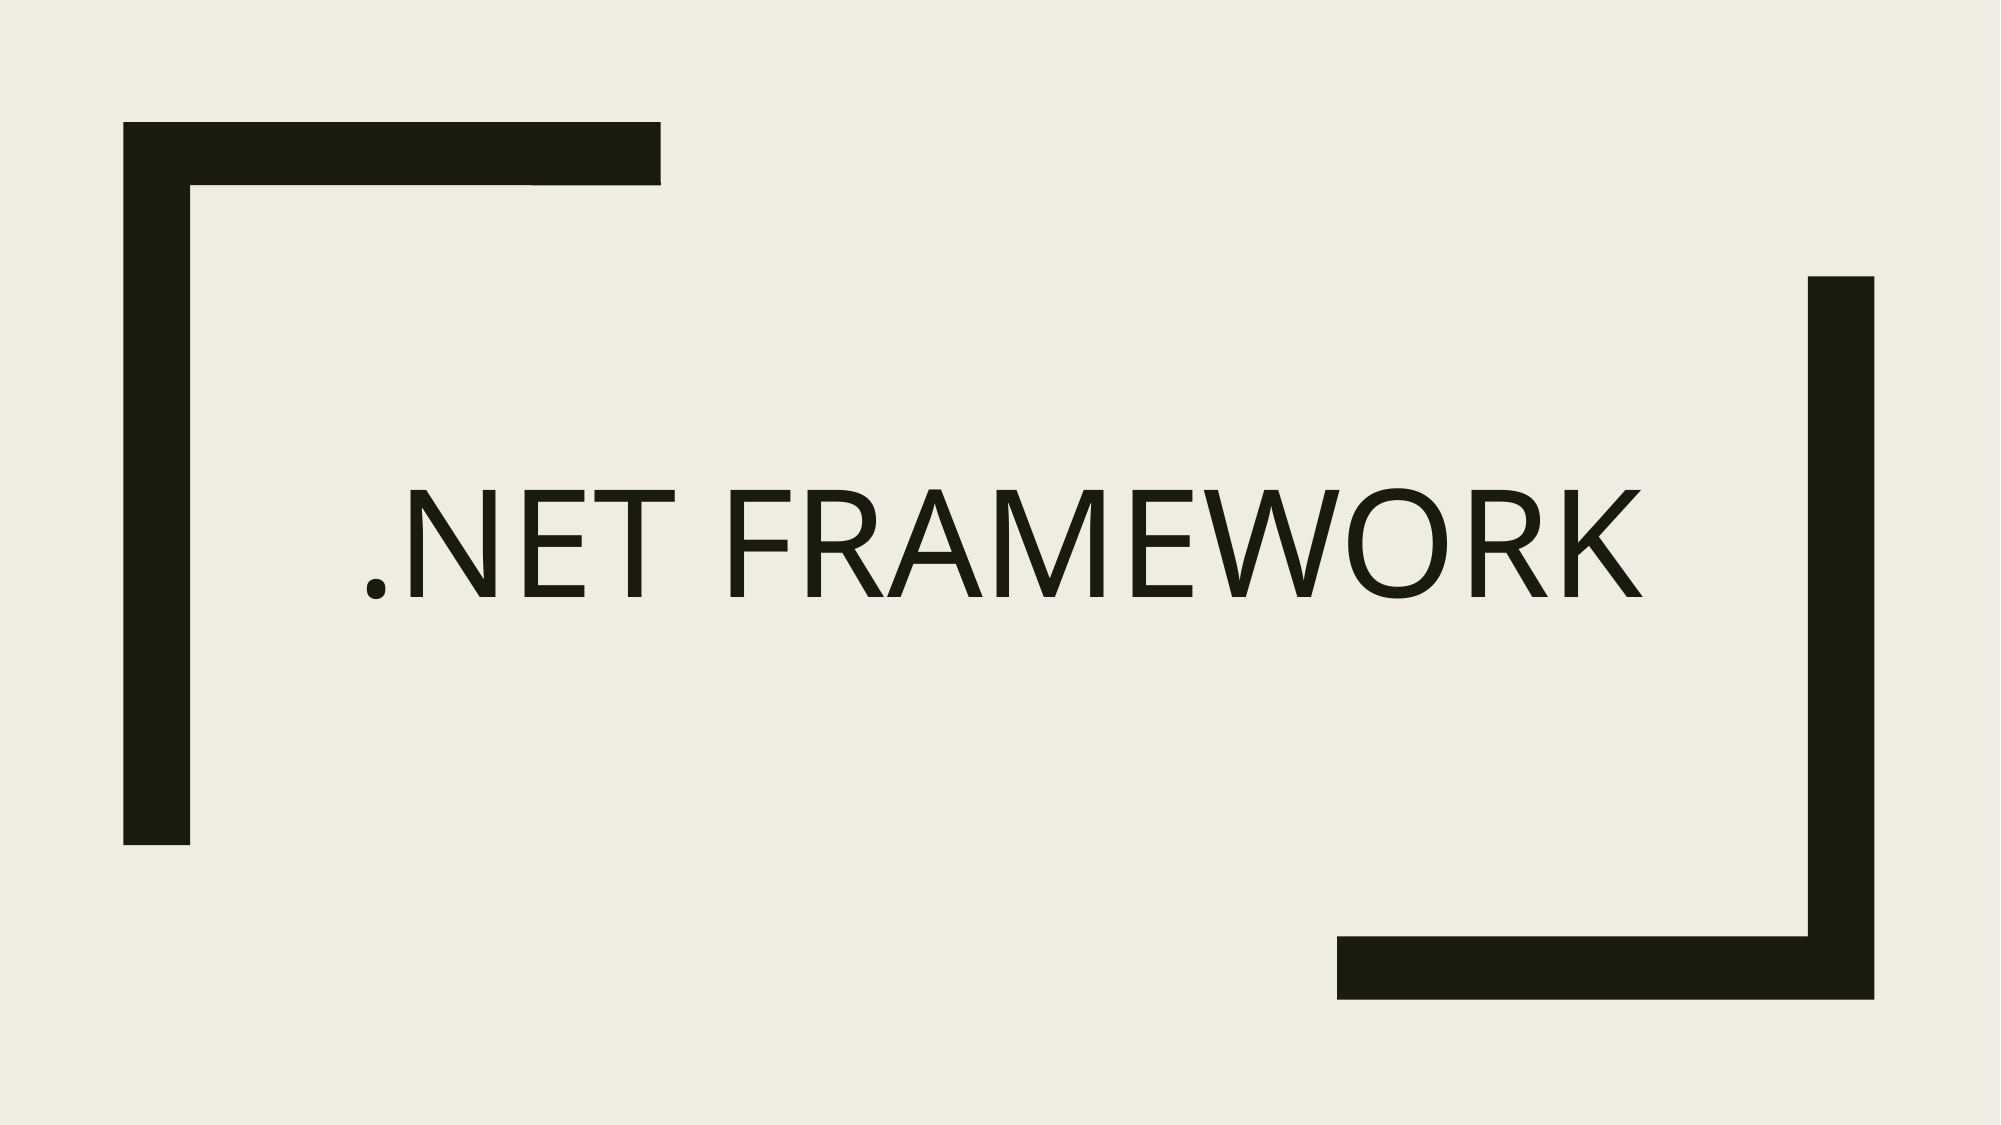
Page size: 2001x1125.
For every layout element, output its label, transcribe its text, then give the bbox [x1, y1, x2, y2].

title .net framework [314, 293, 1686, 638]
